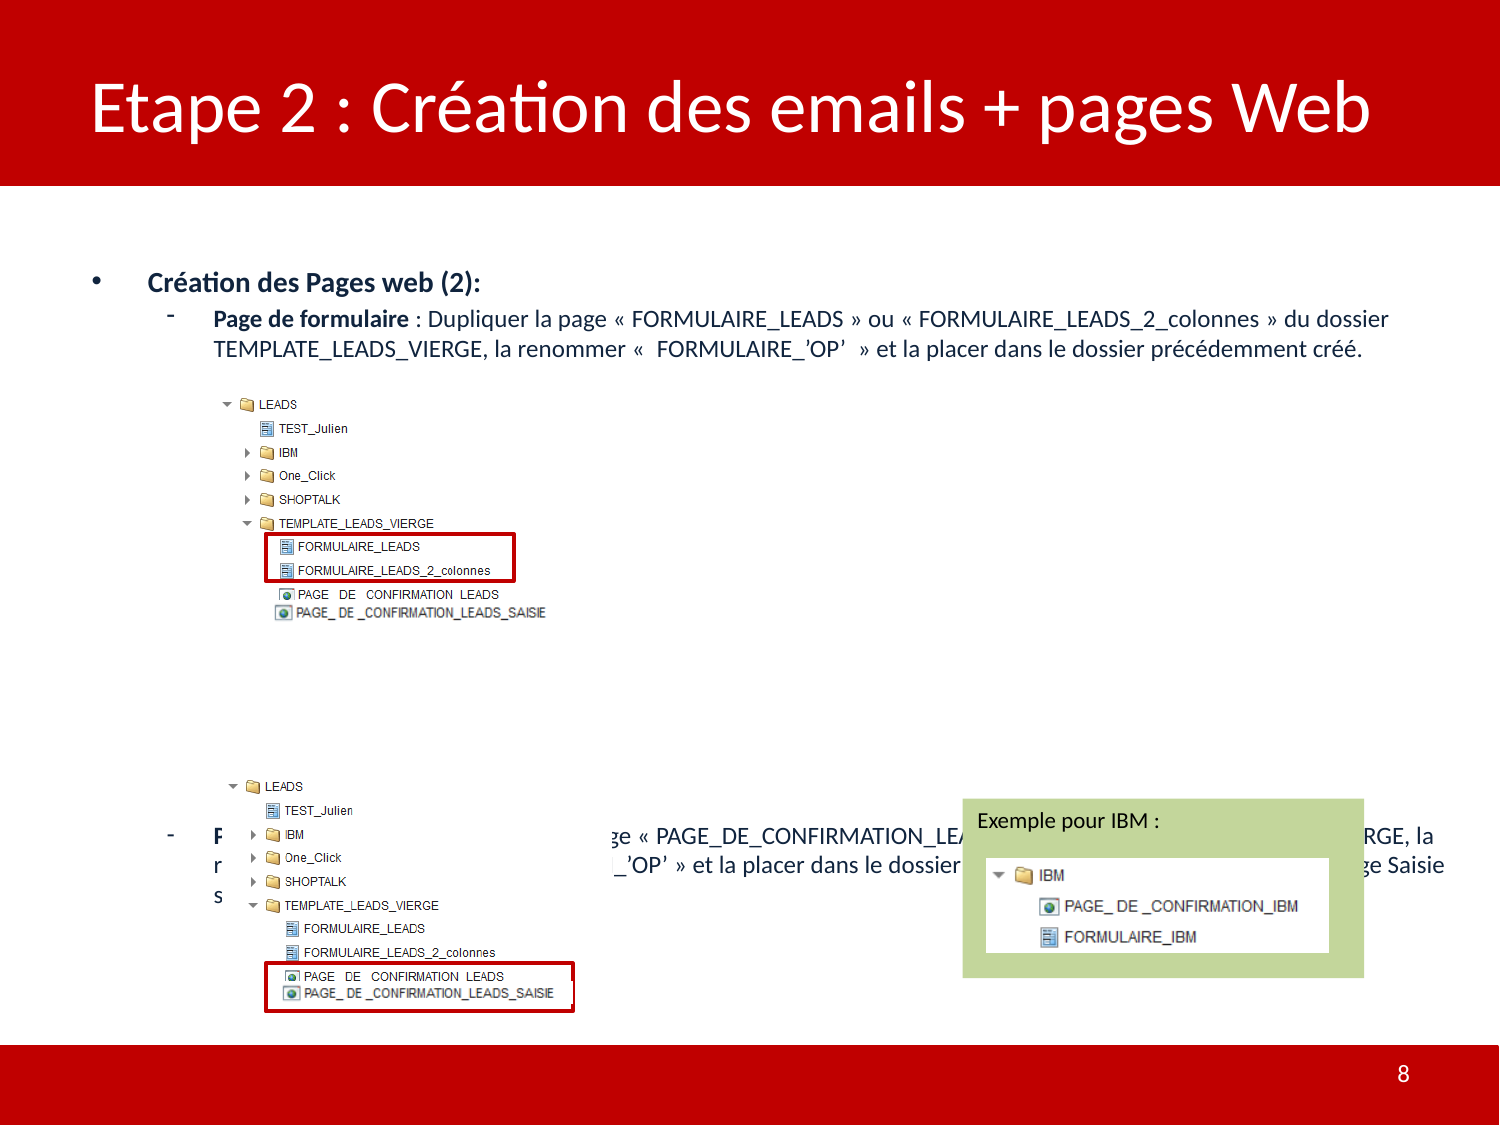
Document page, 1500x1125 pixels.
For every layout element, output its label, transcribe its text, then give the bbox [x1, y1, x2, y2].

text_box [264, 1002, 281, 1013]
picture [985, 858, 1329, 953]
slide_number 8 [1074, 1042, 1425, 1103]
picture [221, 774, 613, 1005]
title Etape 2 : Création des emails + pages Web [75, 8, 1425, 197]
picture [216, 393, 607, 624]
text_box Exemple pour IBM : [962, 798, 1365, 979]
list Création des Pages web (2): Page de formulaire : Dupliquer la page « FORMULAIRE_LEADS » ou « FORMULAIRE_LEADS_2_colonnes » du dossier TEMPLATE_LEADS_VIERGE, la renommer « FORMULAIRE_’OP’ » et la placer dans le dossier précédemment créé. Page de confirmation : Dupliquer la page « PAGE_DE_CONFIRMATION_LEADS » du dossier TEMPLATE_LEADS_VIERGE, la renommer « PAGE_DE_CONFIRMATION_’OP’ » et la placer dans le dossier précédemment créé. ( idem pour la page Saisie si besoin ) [76, 255, 1483, 1047]
